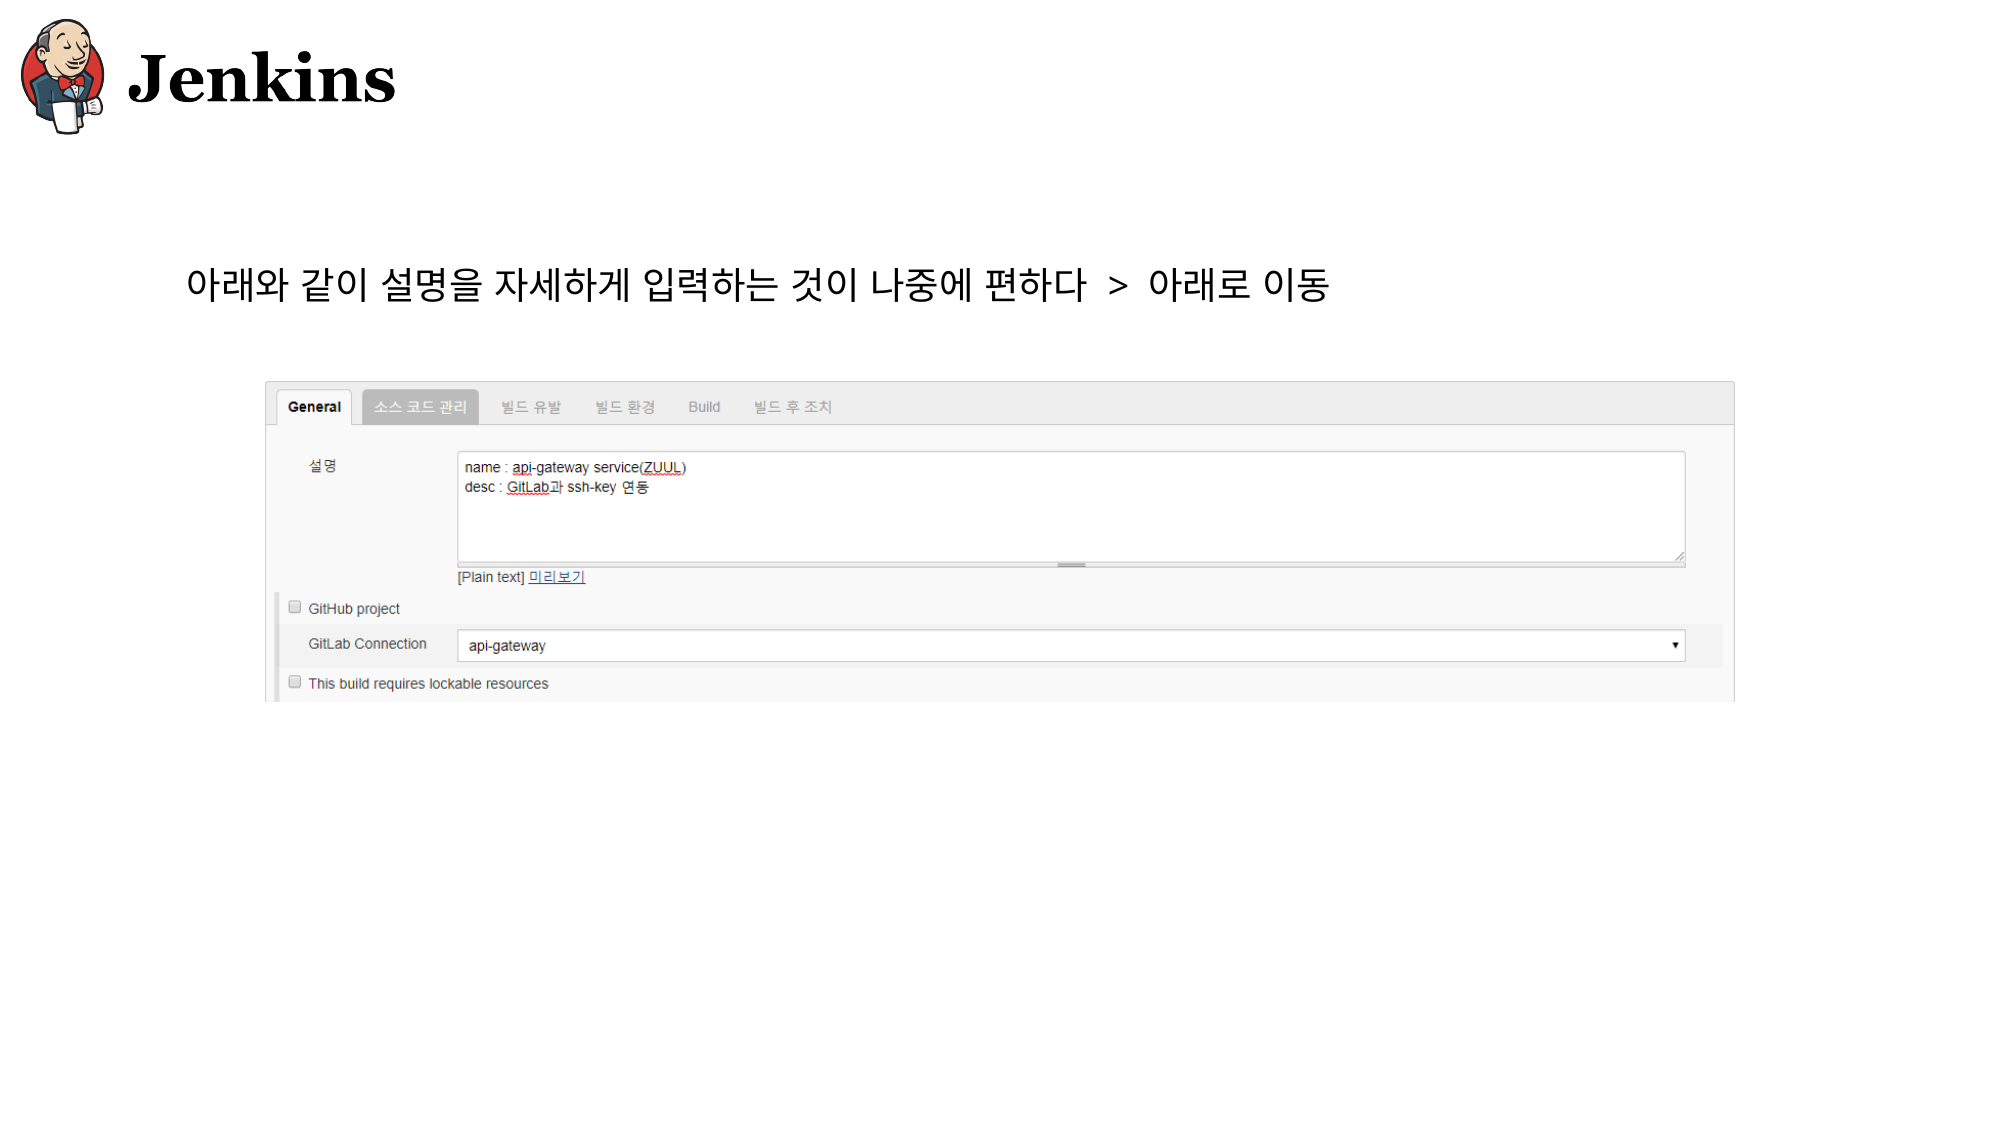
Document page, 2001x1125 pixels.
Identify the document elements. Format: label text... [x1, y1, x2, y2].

picture [261, 379, 1739, 702]
text_box 아래와 같이 설명을 자세하게 입력하는 것이 나중에 편하다 > 아래로 이동 [172, 255, 1347, 315]
picture [16, 15, 398, 138]
